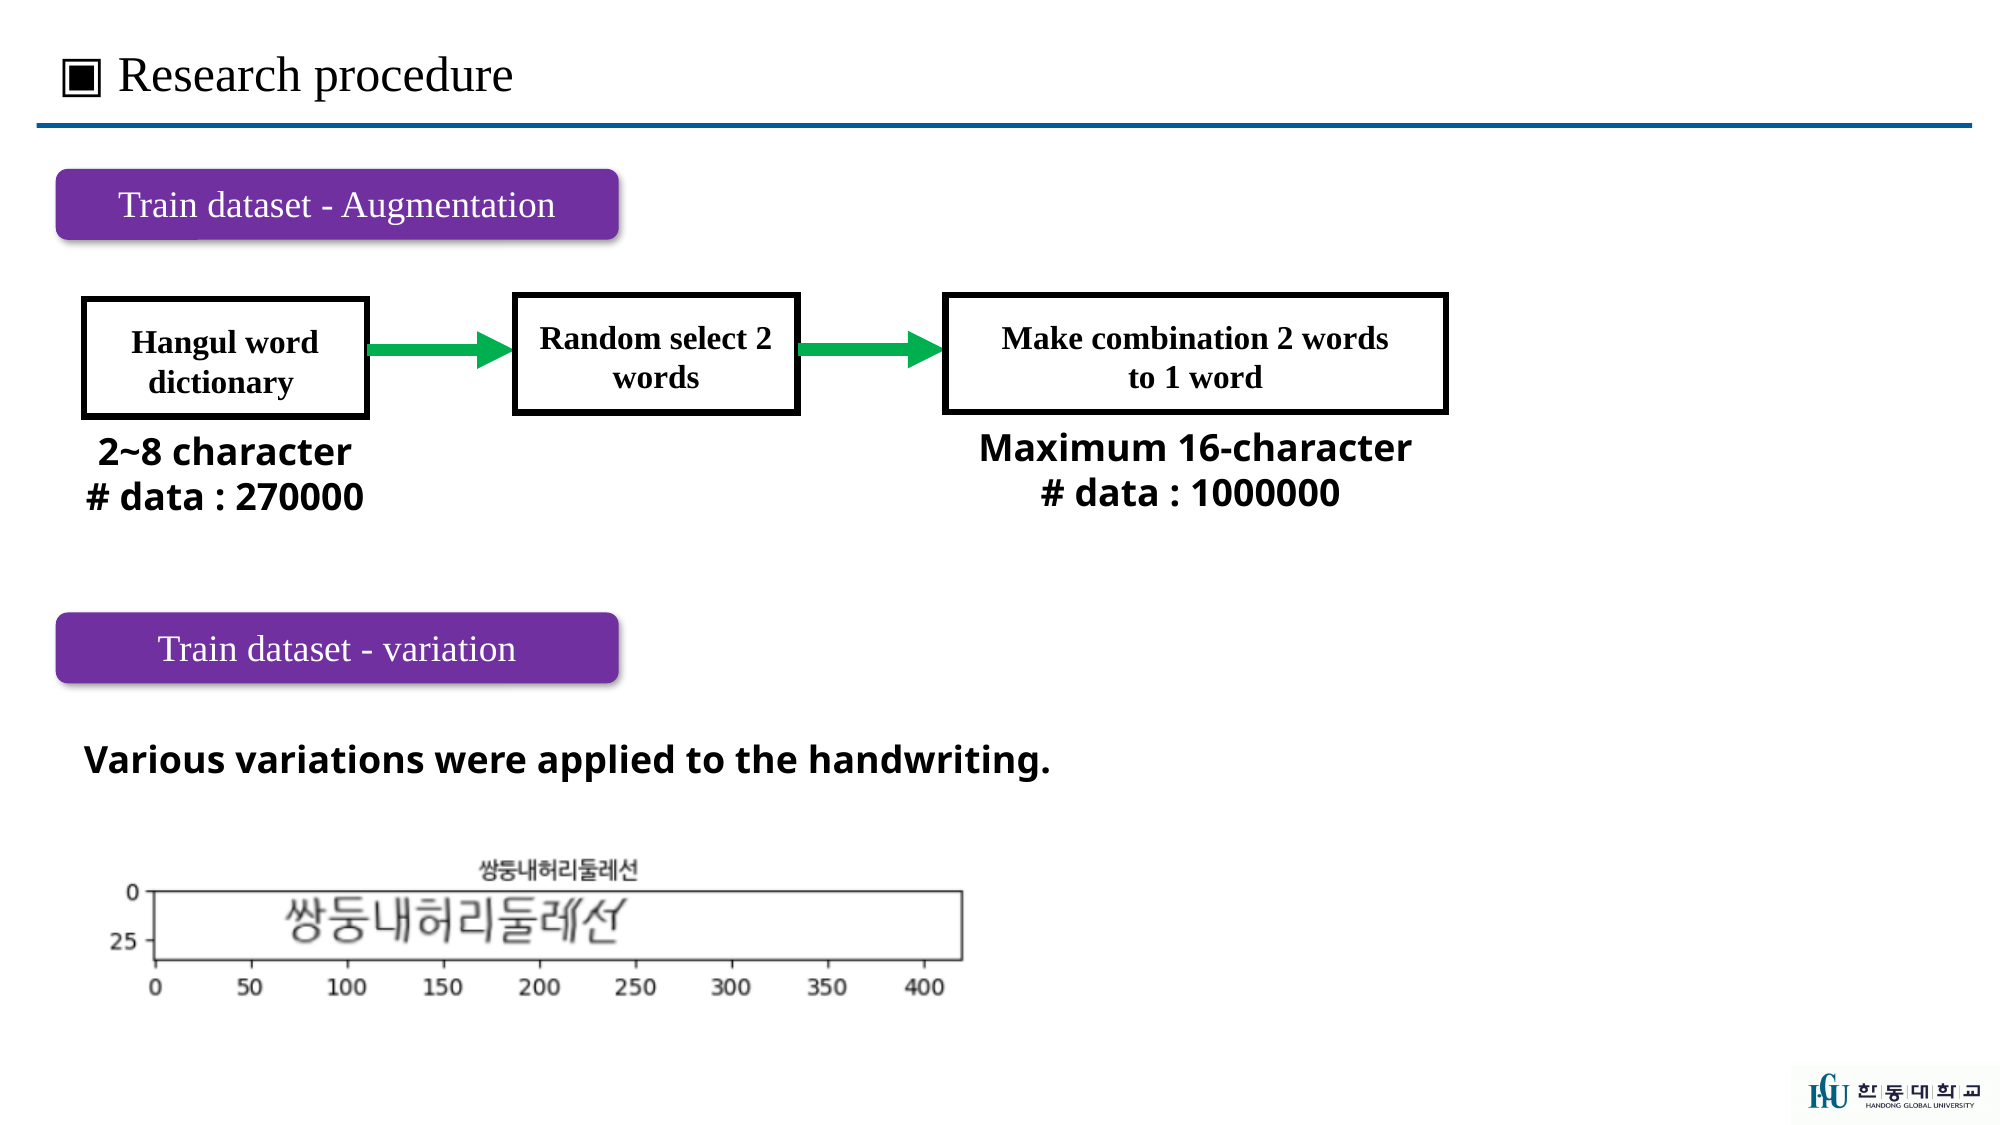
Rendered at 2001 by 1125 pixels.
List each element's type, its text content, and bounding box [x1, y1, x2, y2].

text_box [83, 298, 368, 344]
picture [98, 856, 973, 1004]
text_box Random select 2 words [514, 308, 798, 403]
text_box 2~8 character # data : 270000 [59, 420, 391, 526]
text_box Maximum 16-character # data : 1000000 [945, 416, 1446, 522]
text_box Train dataset - variation [55, 612, 619, 684]
text_box Various variations were applied to the handwriting. [43, 728, 1093, 789]
text_box [514, 294, 799, 343]
text_box ▣ Research procedure [43, 33, 1029, 109]
text_box Hangul word dictionary [83, 312, 367, 408]
text_box [514, 356, 799, 413]
picture [1791, 1065, 2000, 1125]
text_box Train dataset - Augmentation [55, 168, 619, 240]
text_box [945, 294, 1447, 413]
text_box Make combination 2 words to 1 word [969, 308, 1422, 403]
text_box [83, 356, 368, 417]
